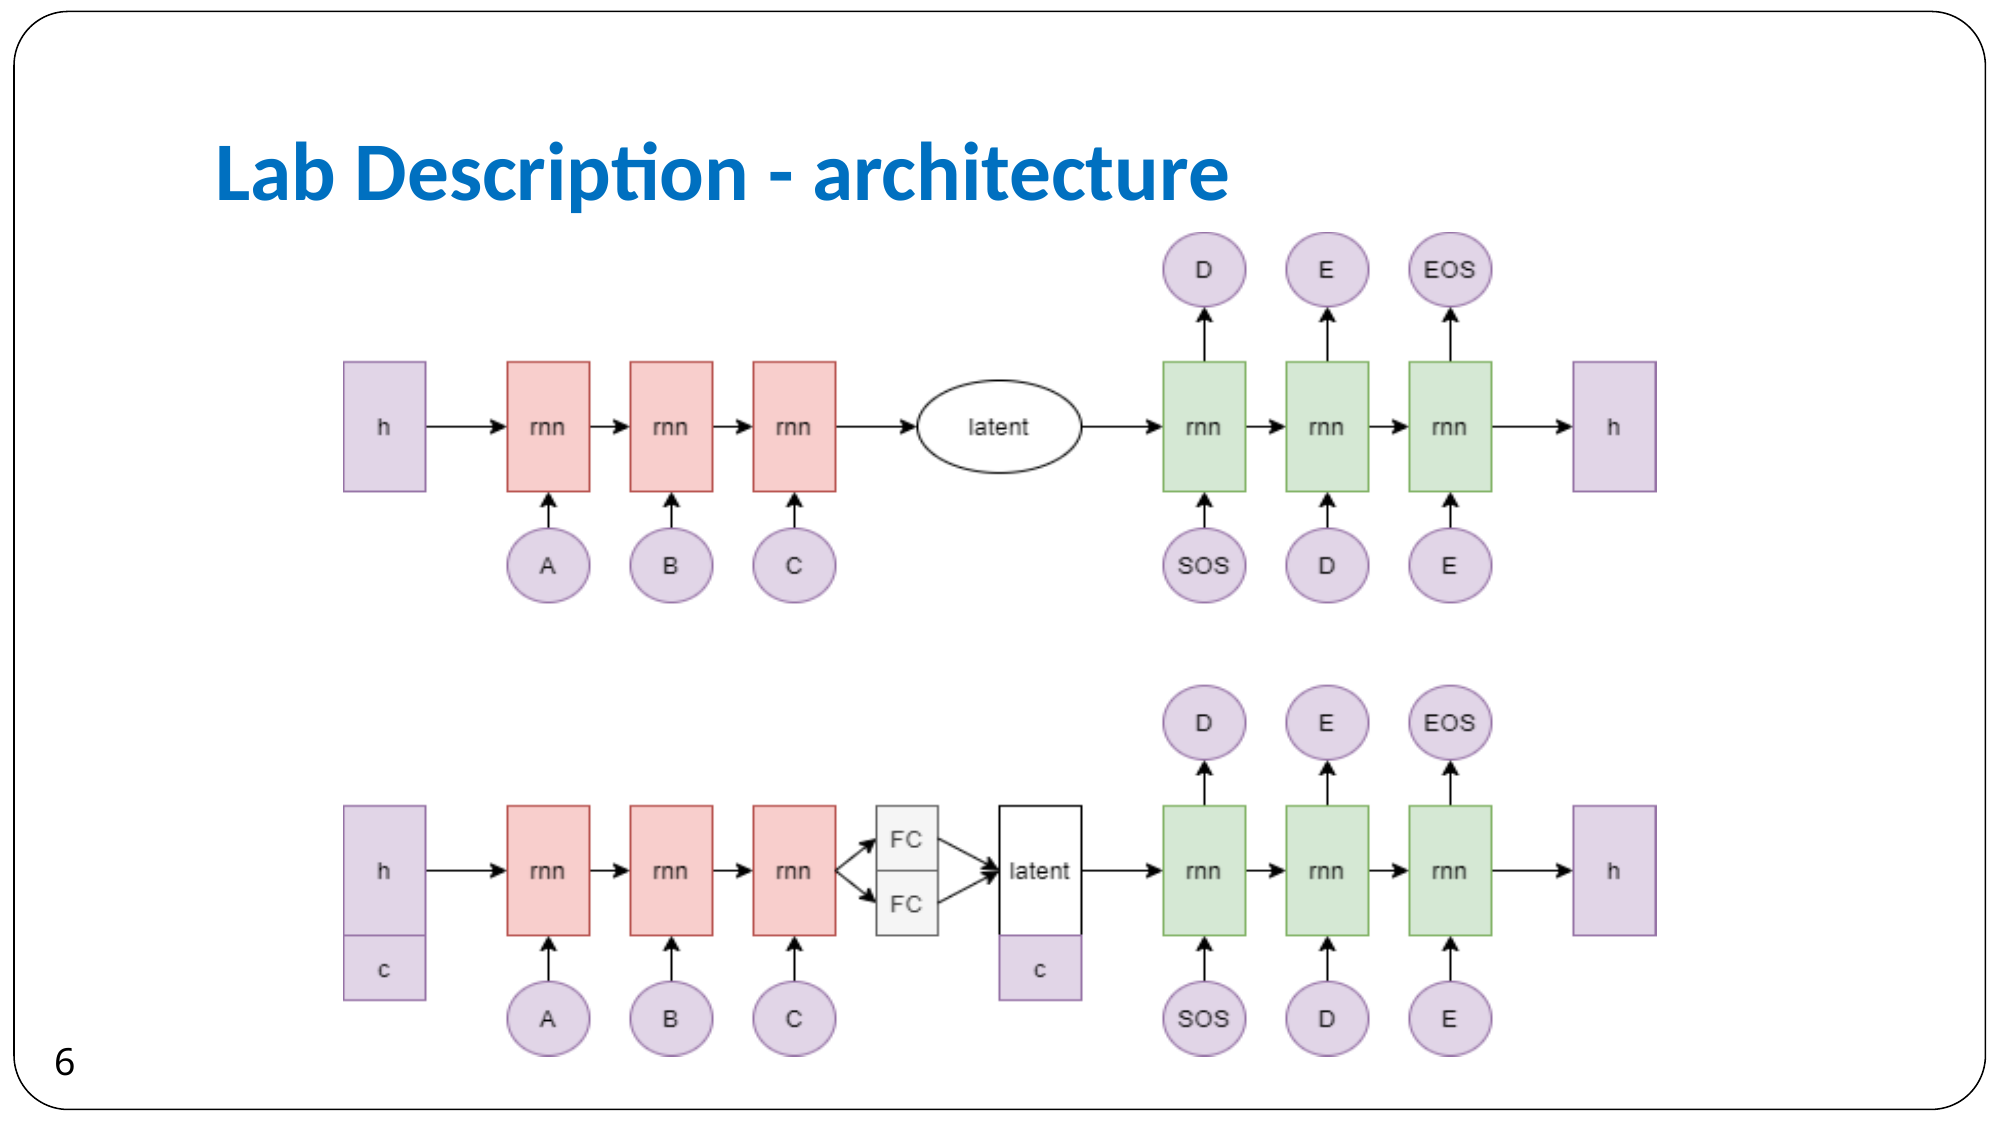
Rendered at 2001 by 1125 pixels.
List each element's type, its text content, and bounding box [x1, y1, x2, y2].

picture [343, 232, 1657, 1057]
title Lab Description - architecture [200, 45, 1900, 233]
